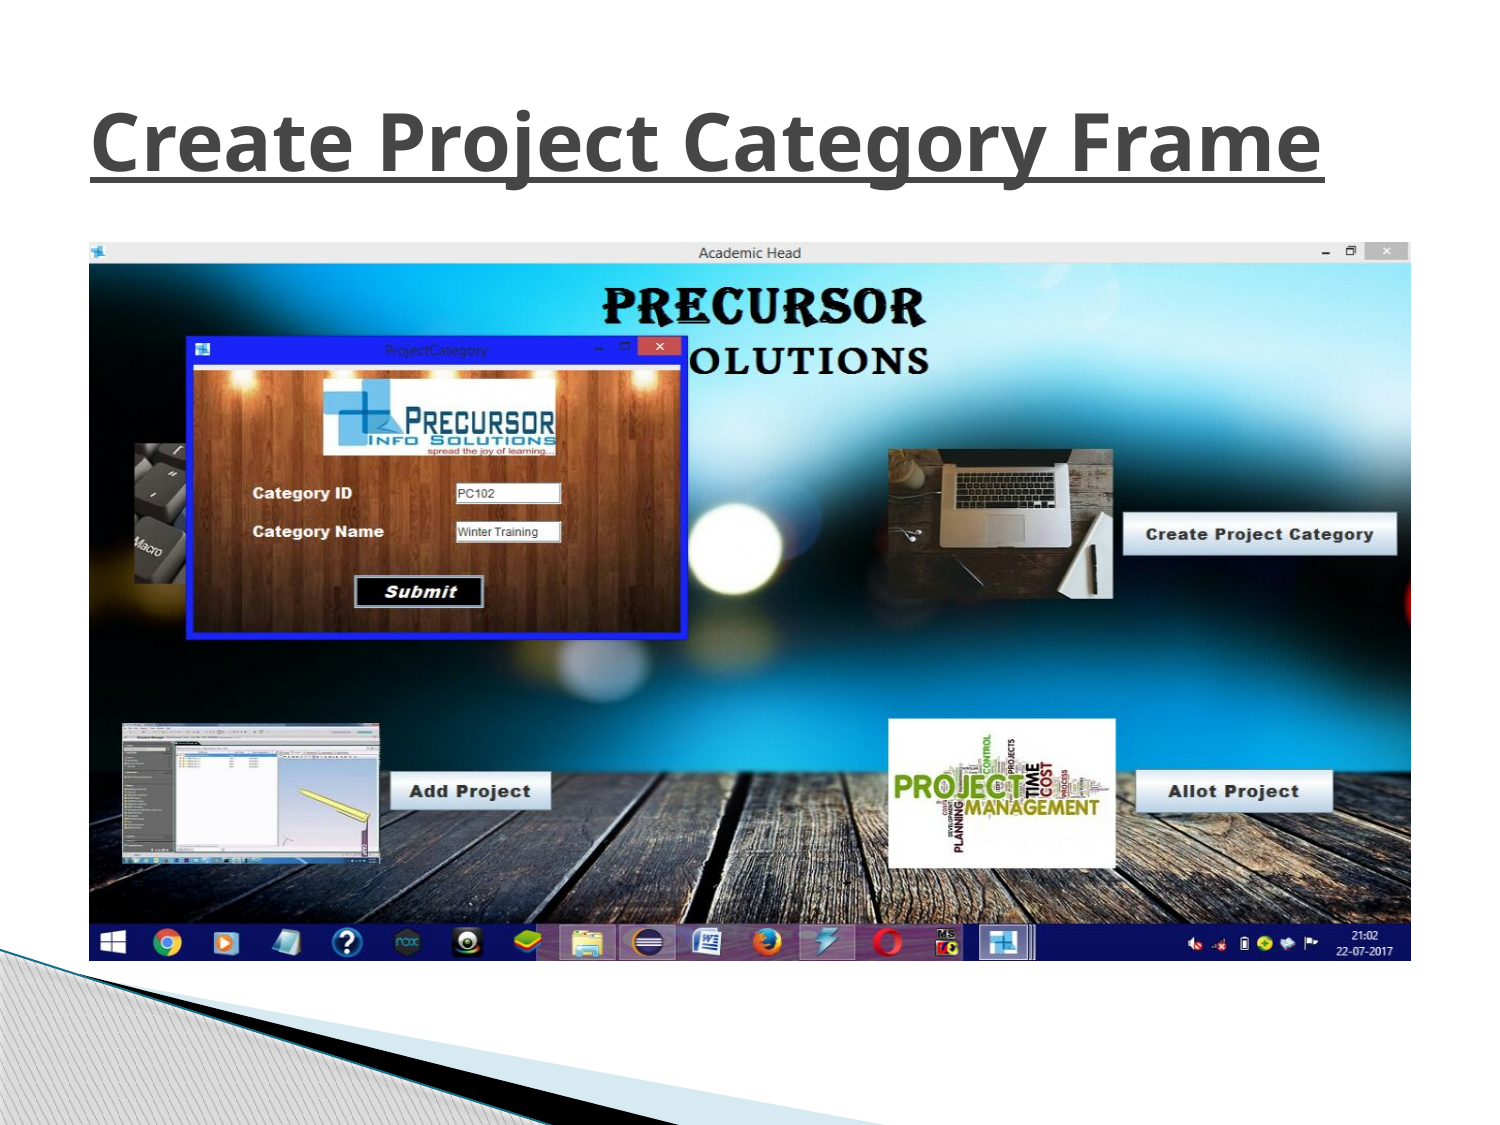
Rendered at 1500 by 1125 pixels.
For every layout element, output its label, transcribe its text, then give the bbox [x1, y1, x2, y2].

title Create Project Category Frame [75, 45, 1500, 233]
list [88, 242, 1412, 962]
